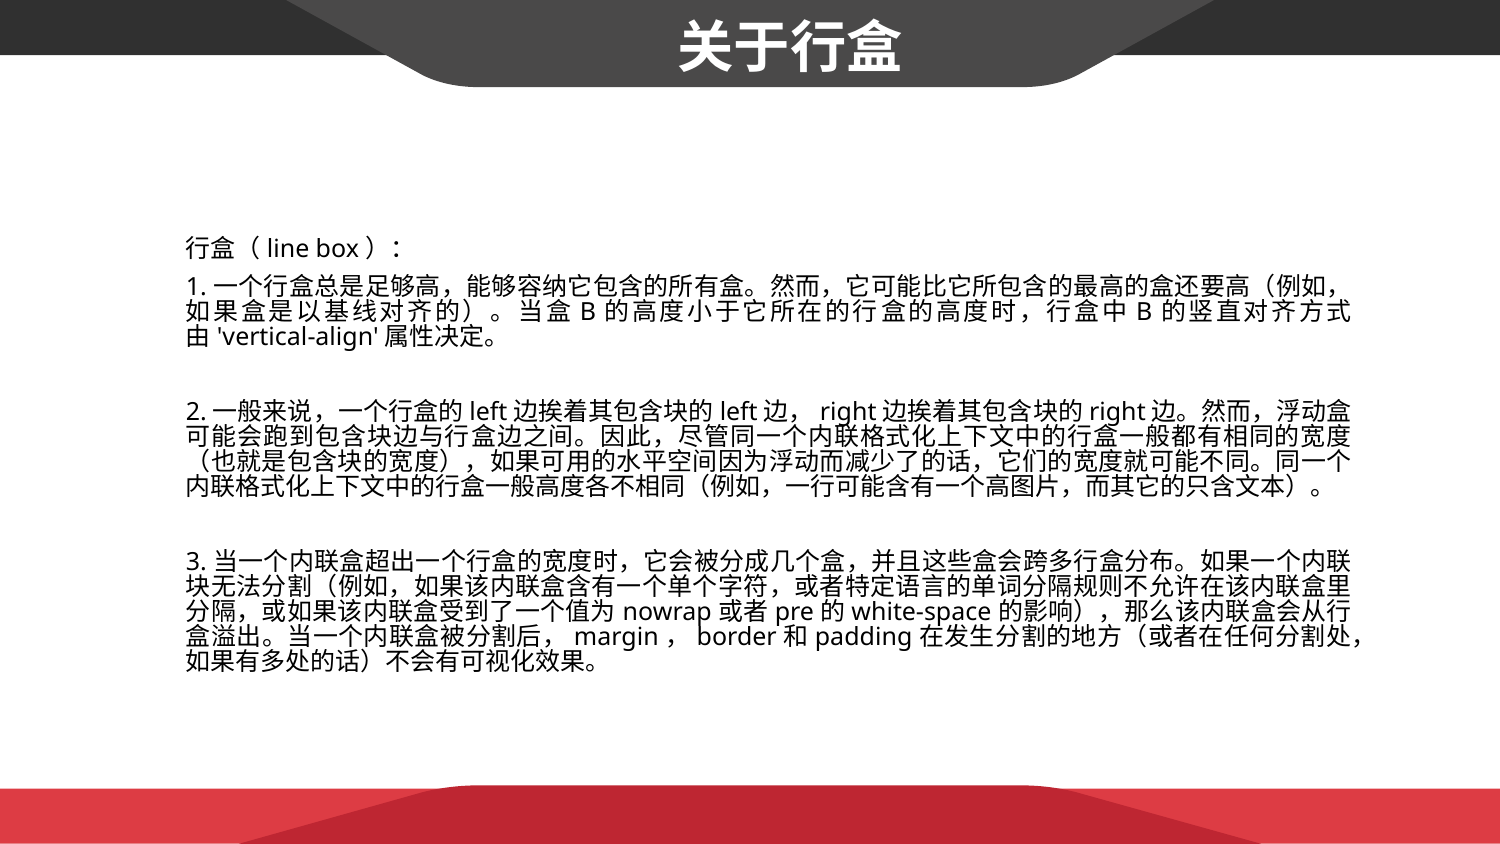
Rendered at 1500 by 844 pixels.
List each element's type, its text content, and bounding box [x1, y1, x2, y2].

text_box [0, 785, 1500, 844]
text_box [0, 0, 286, 56]
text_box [286, 0, 1215, 88]
text_box 行盒（line box）： 1.一个行盒总是足够高，能够容纳它包含的所有盒。然而，它可能比它所包含的最高的盒还要高（例如，如果盒是以基线对齐的）。当盒B的高度小于它所在的行盒的高度时，行盒中B的竖直对齐方式由'vertical-align'属性决定。 2.一般来说，一个行盒的left边挨着其包含块的left边，right边挨着其包含块的right边。然而，浮动盒可能会跑到包含块边与行盒边之间。因此，尽管同一个内联格式化上下文中的行盒一般都有相同的宽度（也就是包含块的宽度），如果可用的水平空间因为浮动而减少了的话，它们的宽度就可能不同。同一个内联格式化上下文中的行盒一般高度各不相同（例如，一行可能含有一个高图片，而其它的只含文本）。 3.当一个内联盒超出一个行盒的宽度时，它会被分成几个盒，并且这些盒会跨多行盒分布。如果一个内联块无法分割（例如，如果该内联盒含有一个单个字符，或者特定语言的单词分隔规则不允许在该内联盒里分隔，或如果该内联盒受到了一个值为nowrap或者pre的white-space的影响），那么该内联盒会从行盒溢出。当一个内联盒被分割后，margin，border和padding在发生分割的地方（或者在任何分割处，如果有多处的话）不会有可视化效果。 [171, 230, 1367, 758]
text_box [1215, 0, 1500, 56]
